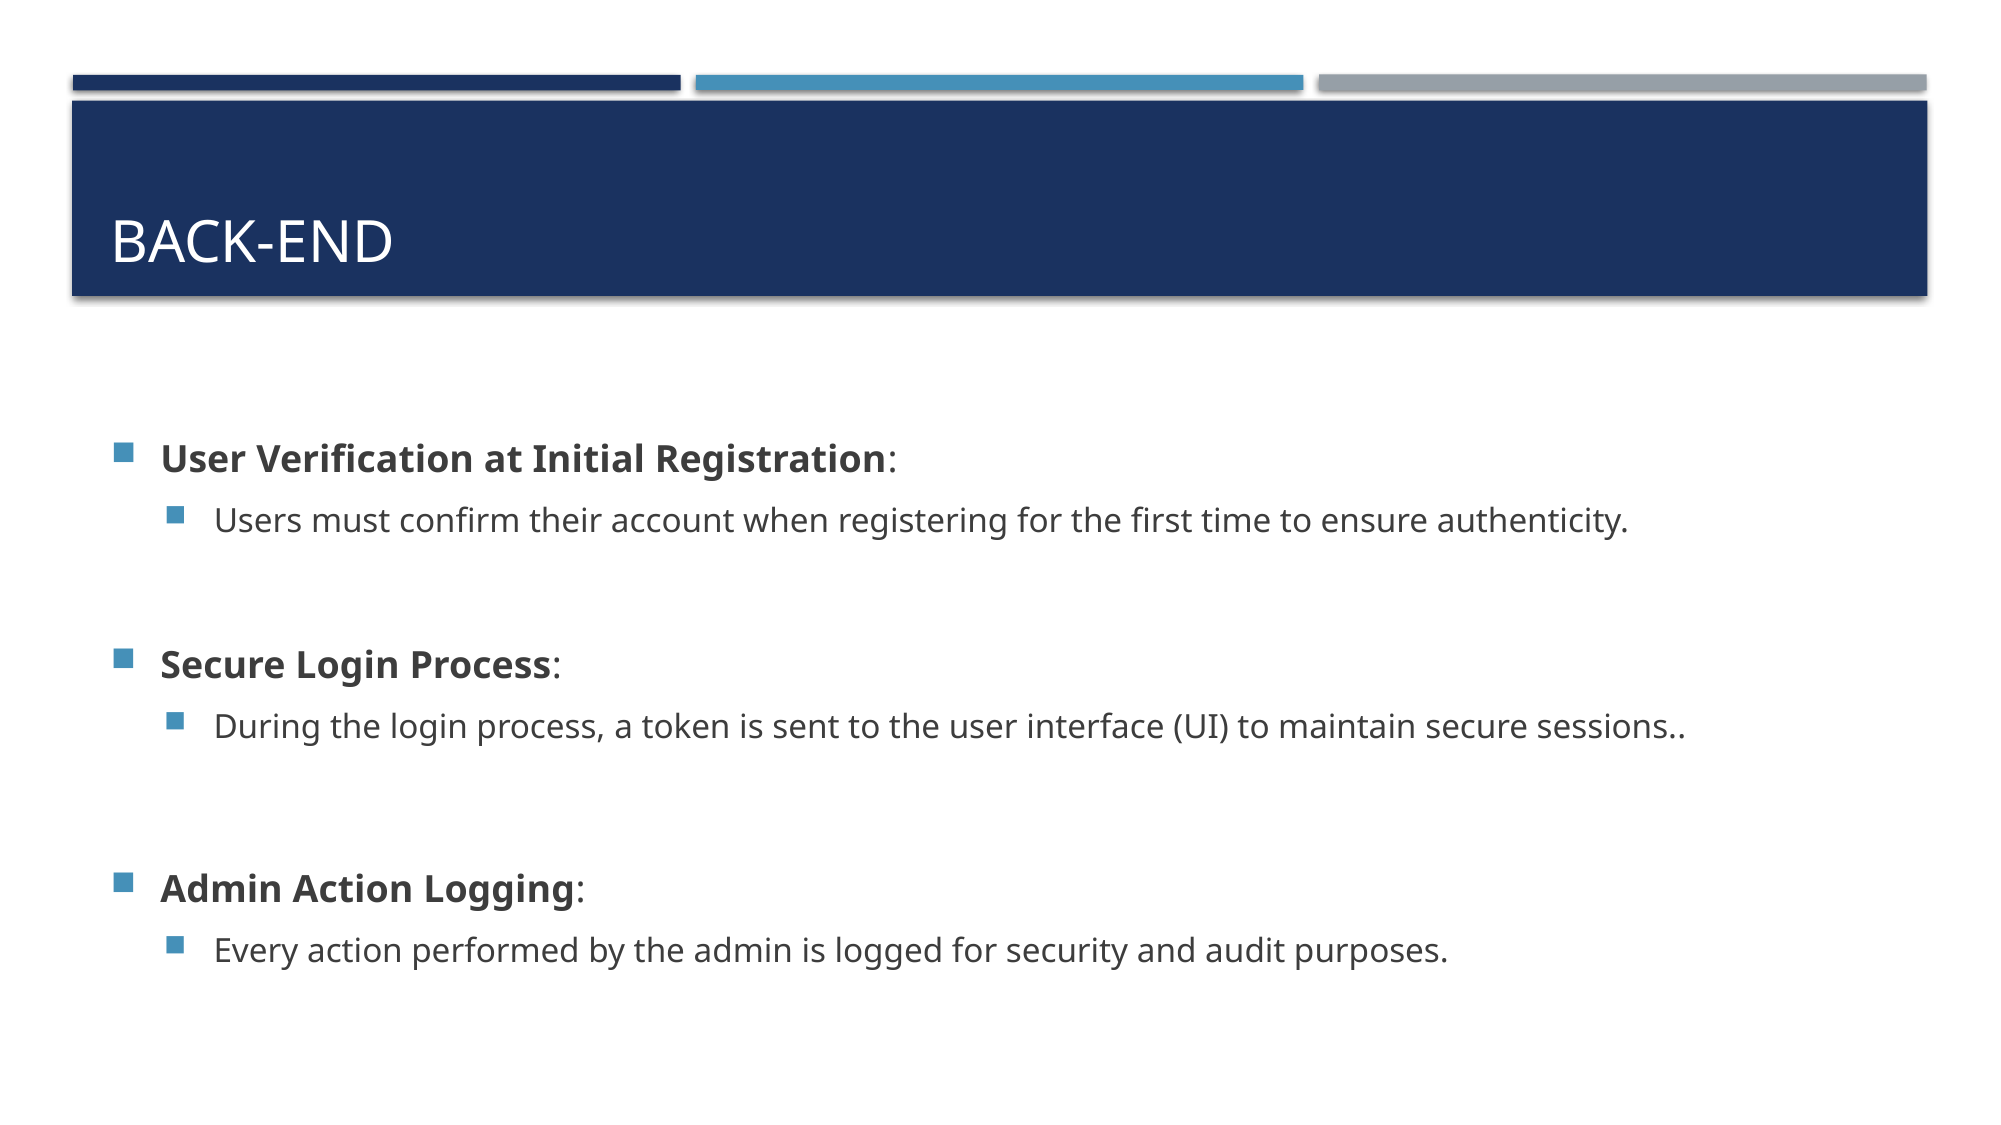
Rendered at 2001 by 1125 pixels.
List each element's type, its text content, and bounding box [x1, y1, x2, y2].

title Back-ENd [95, 115, 1905, 282]
list User Verification at Initial Registration: Users must confirm their account when registering for the first time to ensure authenticity. [95, 357, 1905, 563]
text_box Admin Action Logging: Every action performed by the admin is logged for security and audit purposes. [95, 787, 1905, 1047]
text_box Secure Login Process: During the login process, a token is sent to the user interface (UI) to maintain secure sessions.. [95, 563, 1905, 787]
